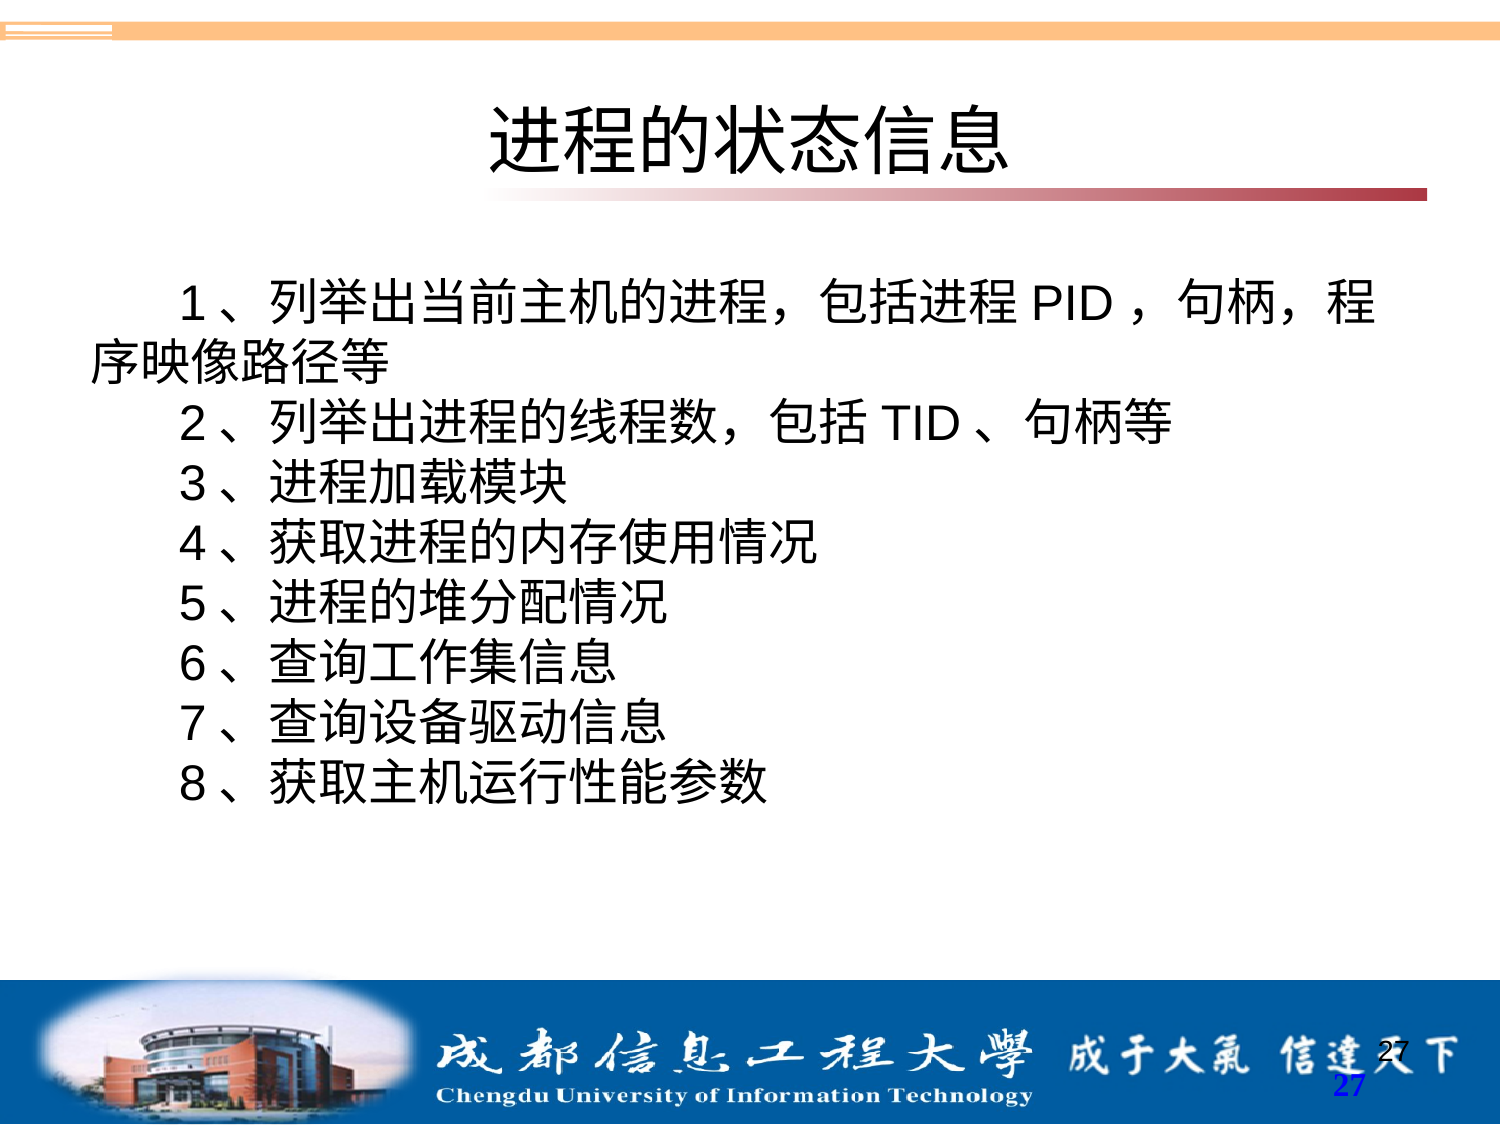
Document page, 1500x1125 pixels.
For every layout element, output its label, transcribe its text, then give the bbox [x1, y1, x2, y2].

title 进程的状态信息 [75, 45, 1425, 233]
list 1、列举出当前主机的进程，包括进程PID，句柄，程序映像路径等 2、列举出进程的线程数，包括TID、句柄等 3、进程加载模块 4、获取进程的内存使用情况 5、进程的堆分配情况 6、查询工作集信息 7、查询设备驱动信息 8、获取主机运行性能参数 [75, 262, 1425, 1005]
picture [0, 957, 1500, 1125]
